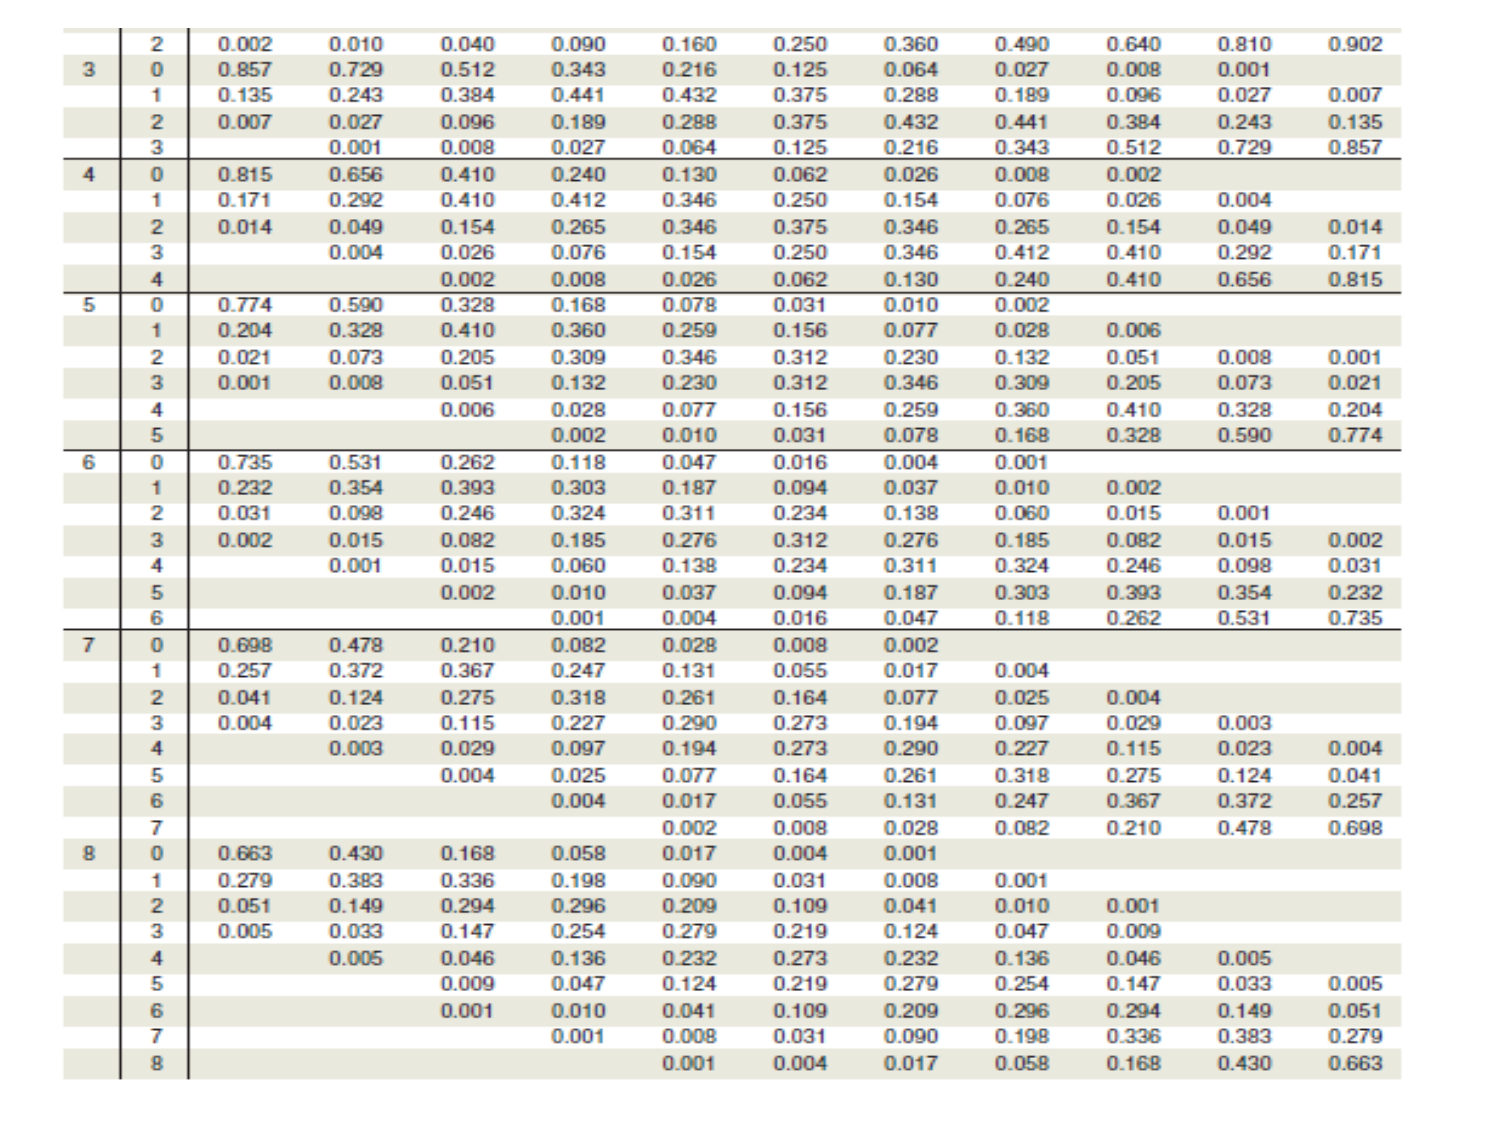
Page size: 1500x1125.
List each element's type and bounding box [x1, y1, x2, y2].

text_box [81, 58, 1454, 1125]
text_box [35, 28, 1453, 1096]
